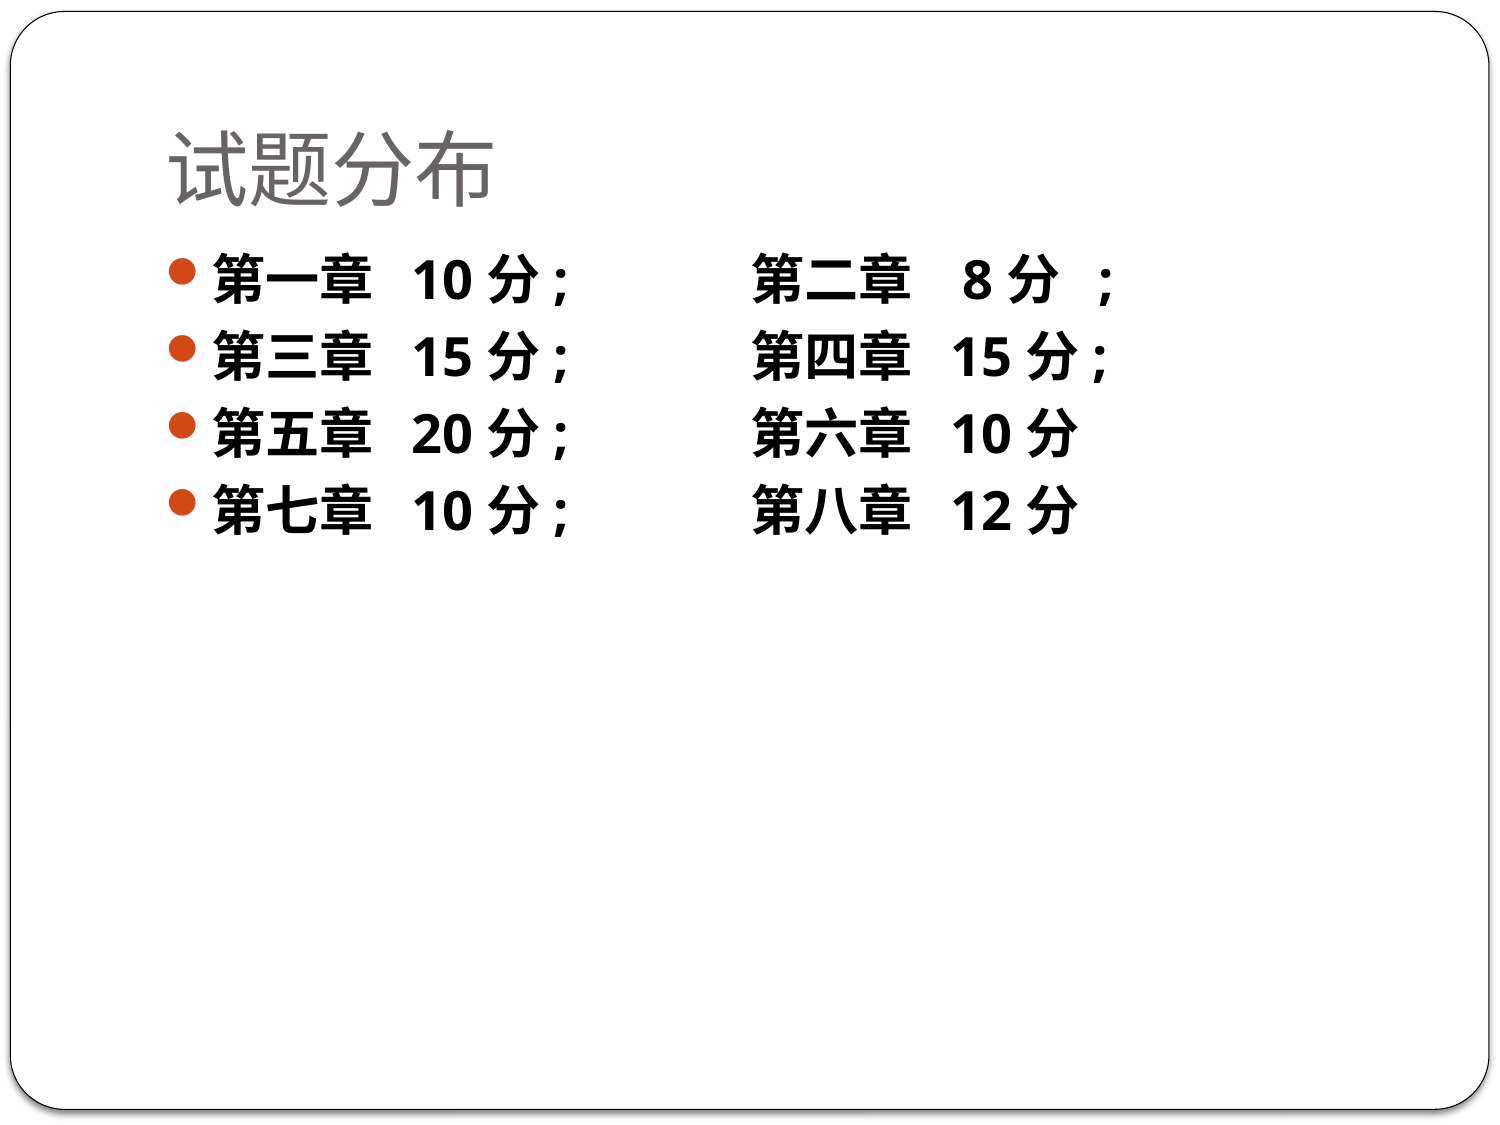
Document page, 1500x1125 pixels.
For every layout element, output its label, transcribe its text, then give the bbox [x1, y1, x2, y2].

title 试题分布 [149, 44, 1426, 233]
list 第一章 10分; 第二章 8分 ; 第三章 15分; 第四章 15分; 第五章 20分; 第六章 10分 第七章 10分; 第八章 12分 [149, 237, 1426, 988]
